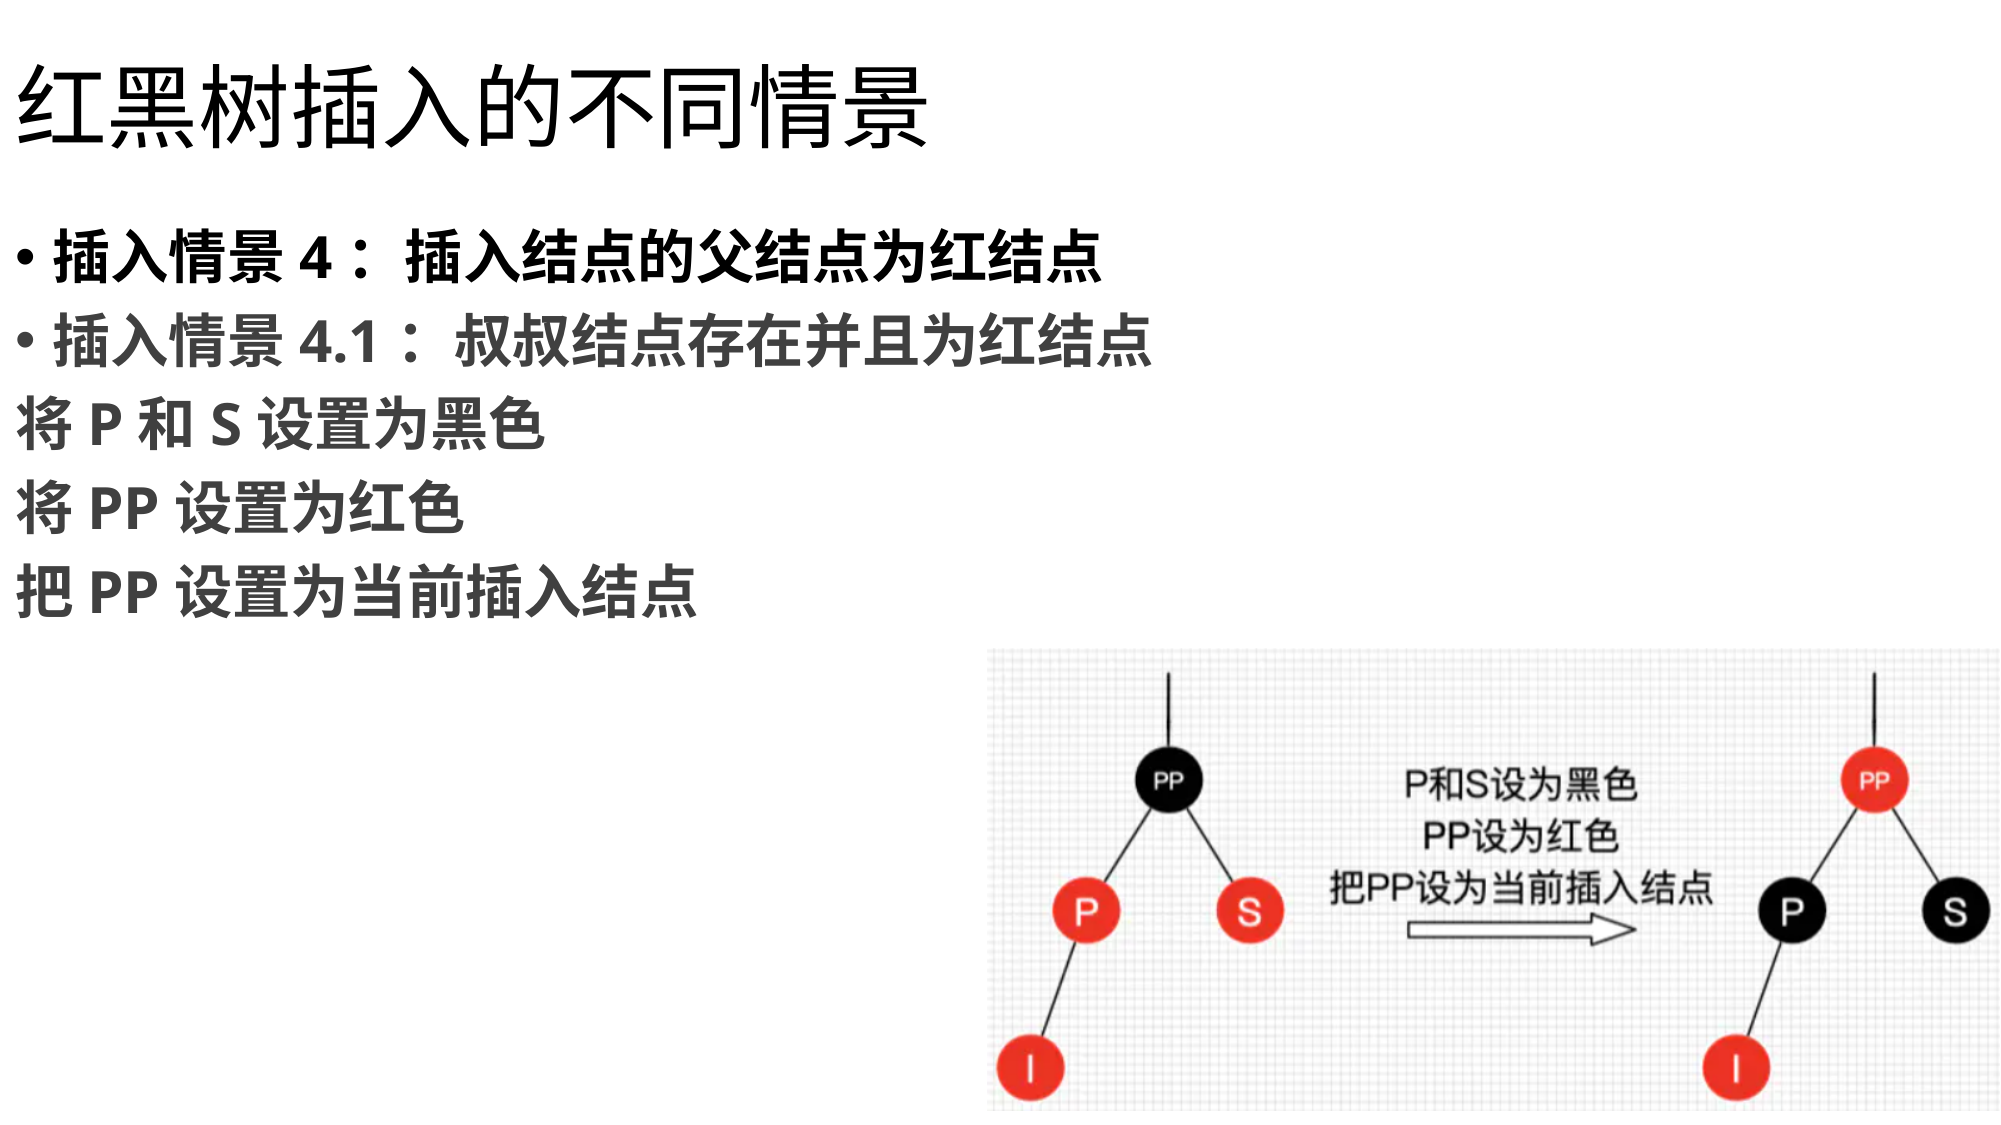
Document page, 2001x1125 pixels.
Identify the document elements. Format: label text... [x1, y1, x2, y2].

list 插入情景4：插入结点的父结点为红结点 插入情景4.1：叔叔结点存在并且为红结点 将P和S设置为黑色 将PP设置为红色 把PP设置为当前插入结点 [0, 220, 2000, 1122]
title 红黑树插入的不同情景 [0, 3, 1725, 220]
picture [987, 648, 2000, 1111]
